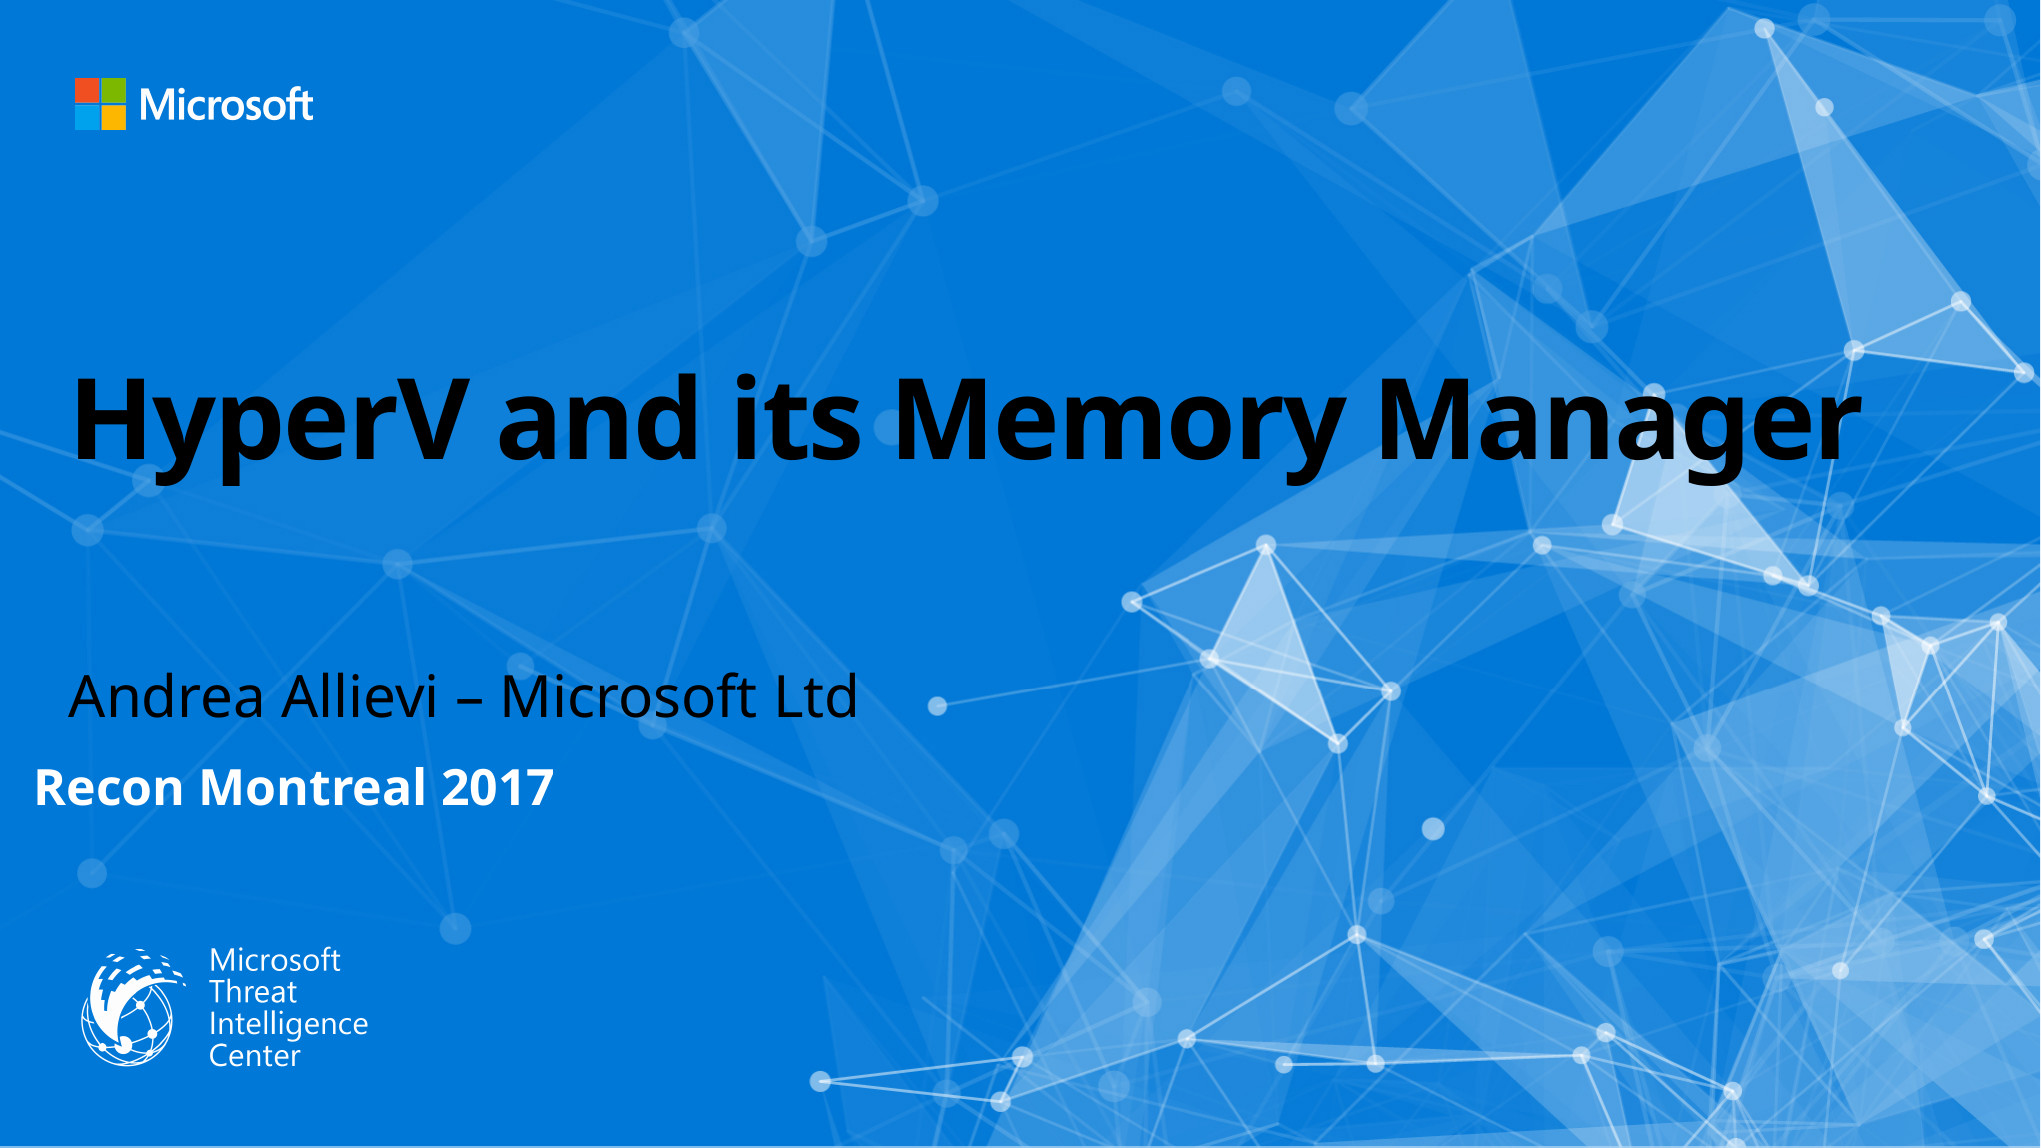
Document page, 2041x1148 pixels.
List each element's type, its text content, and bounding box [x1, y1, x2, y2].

picture [0, 0, 2041, 1148]
title HyperV and its Memory Manager [45, 347, 1908, 648]
text_box Recon Montreal 2017 [19, 748, 571, 823]
list Andrea Allievi – Microsoft Ltd [44, 648, 1145, 787]
